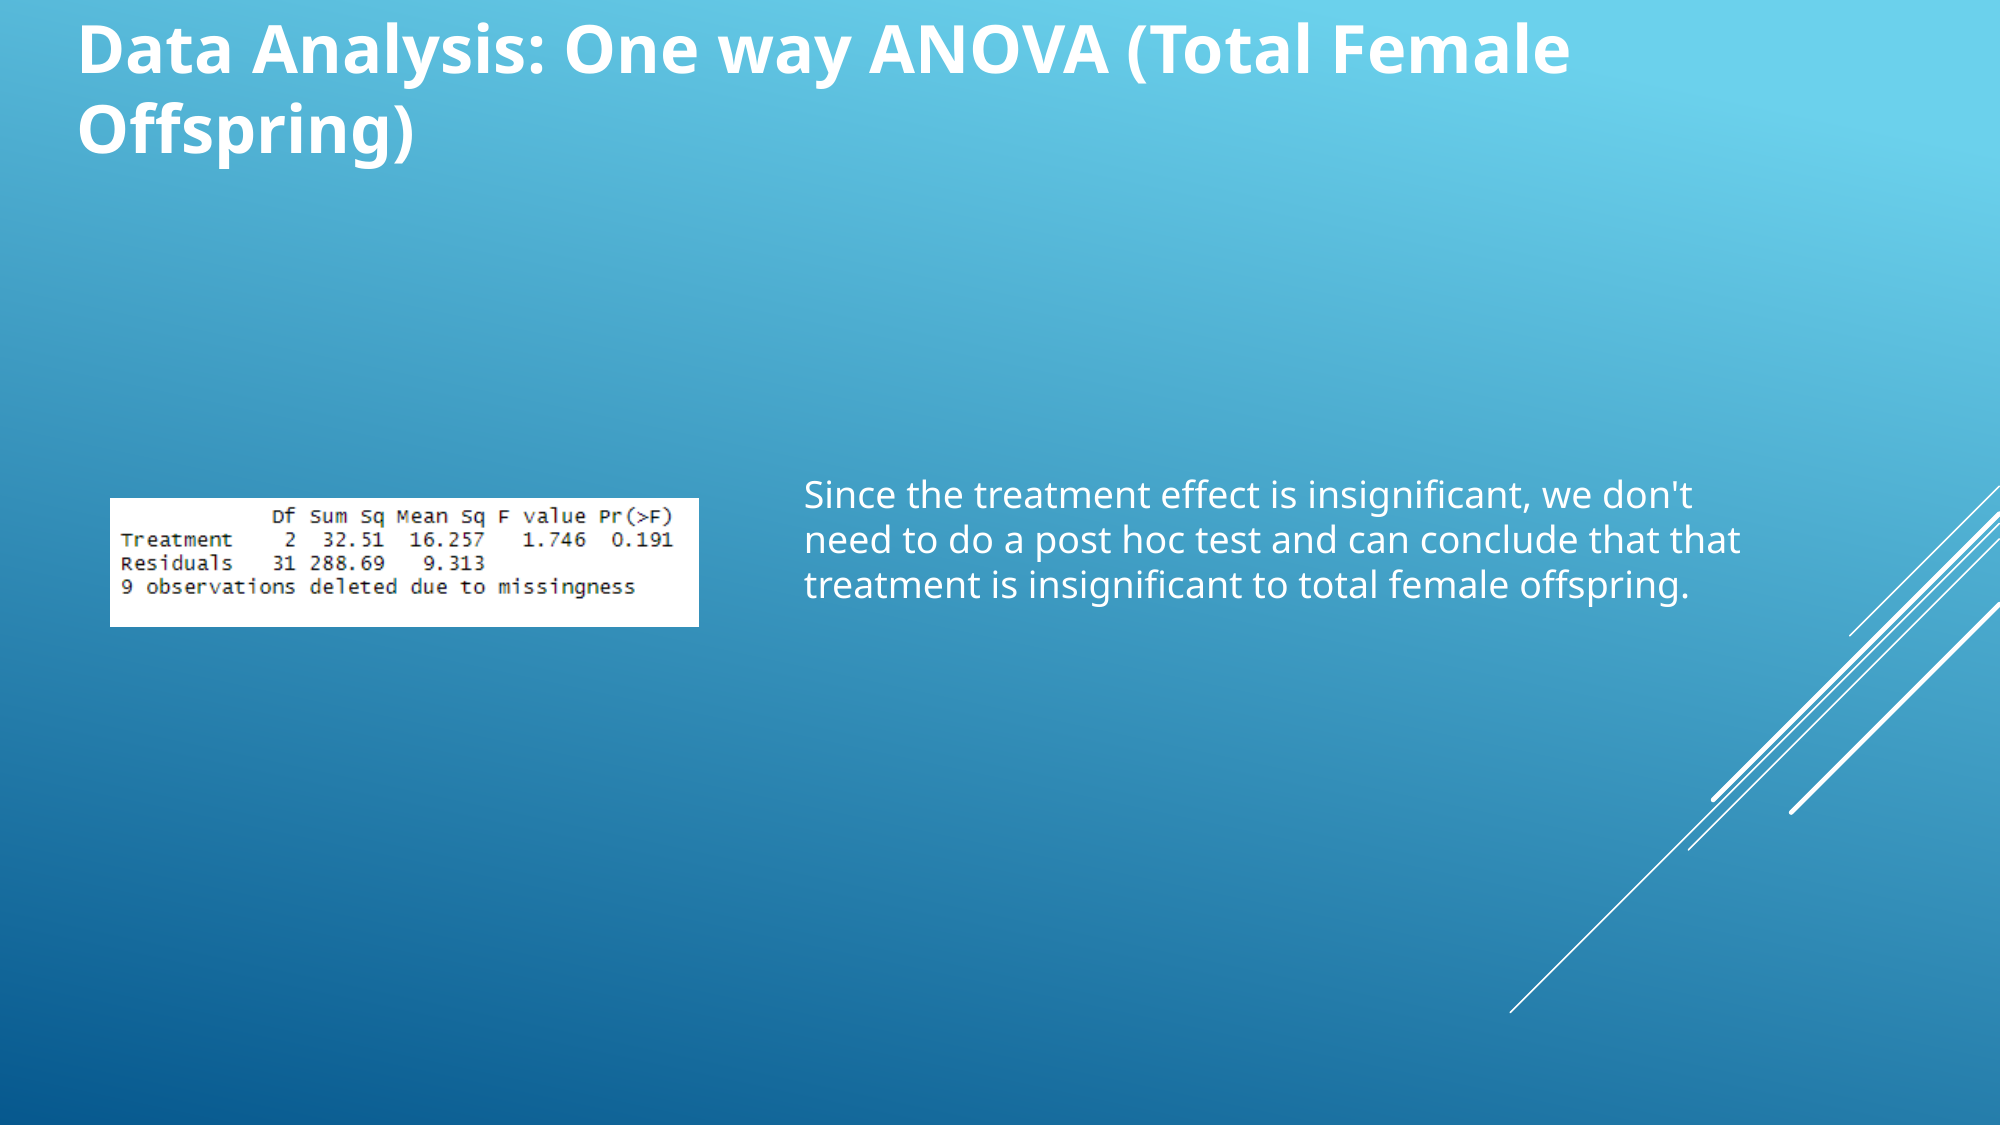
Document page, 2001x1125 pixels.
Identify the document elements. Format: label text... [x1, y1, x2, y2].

picture [110, 498, 699, 627]
text_box Since the treatment effect is insignificant, we don't need to do a post hoc test and can conclude that that treatment is insignificant to total female offspring. [789, 463, 1792, 614]
text_box Data Analysis: One way ANOVA (Total Female Offspring) [61, 0, 1939, 175]
